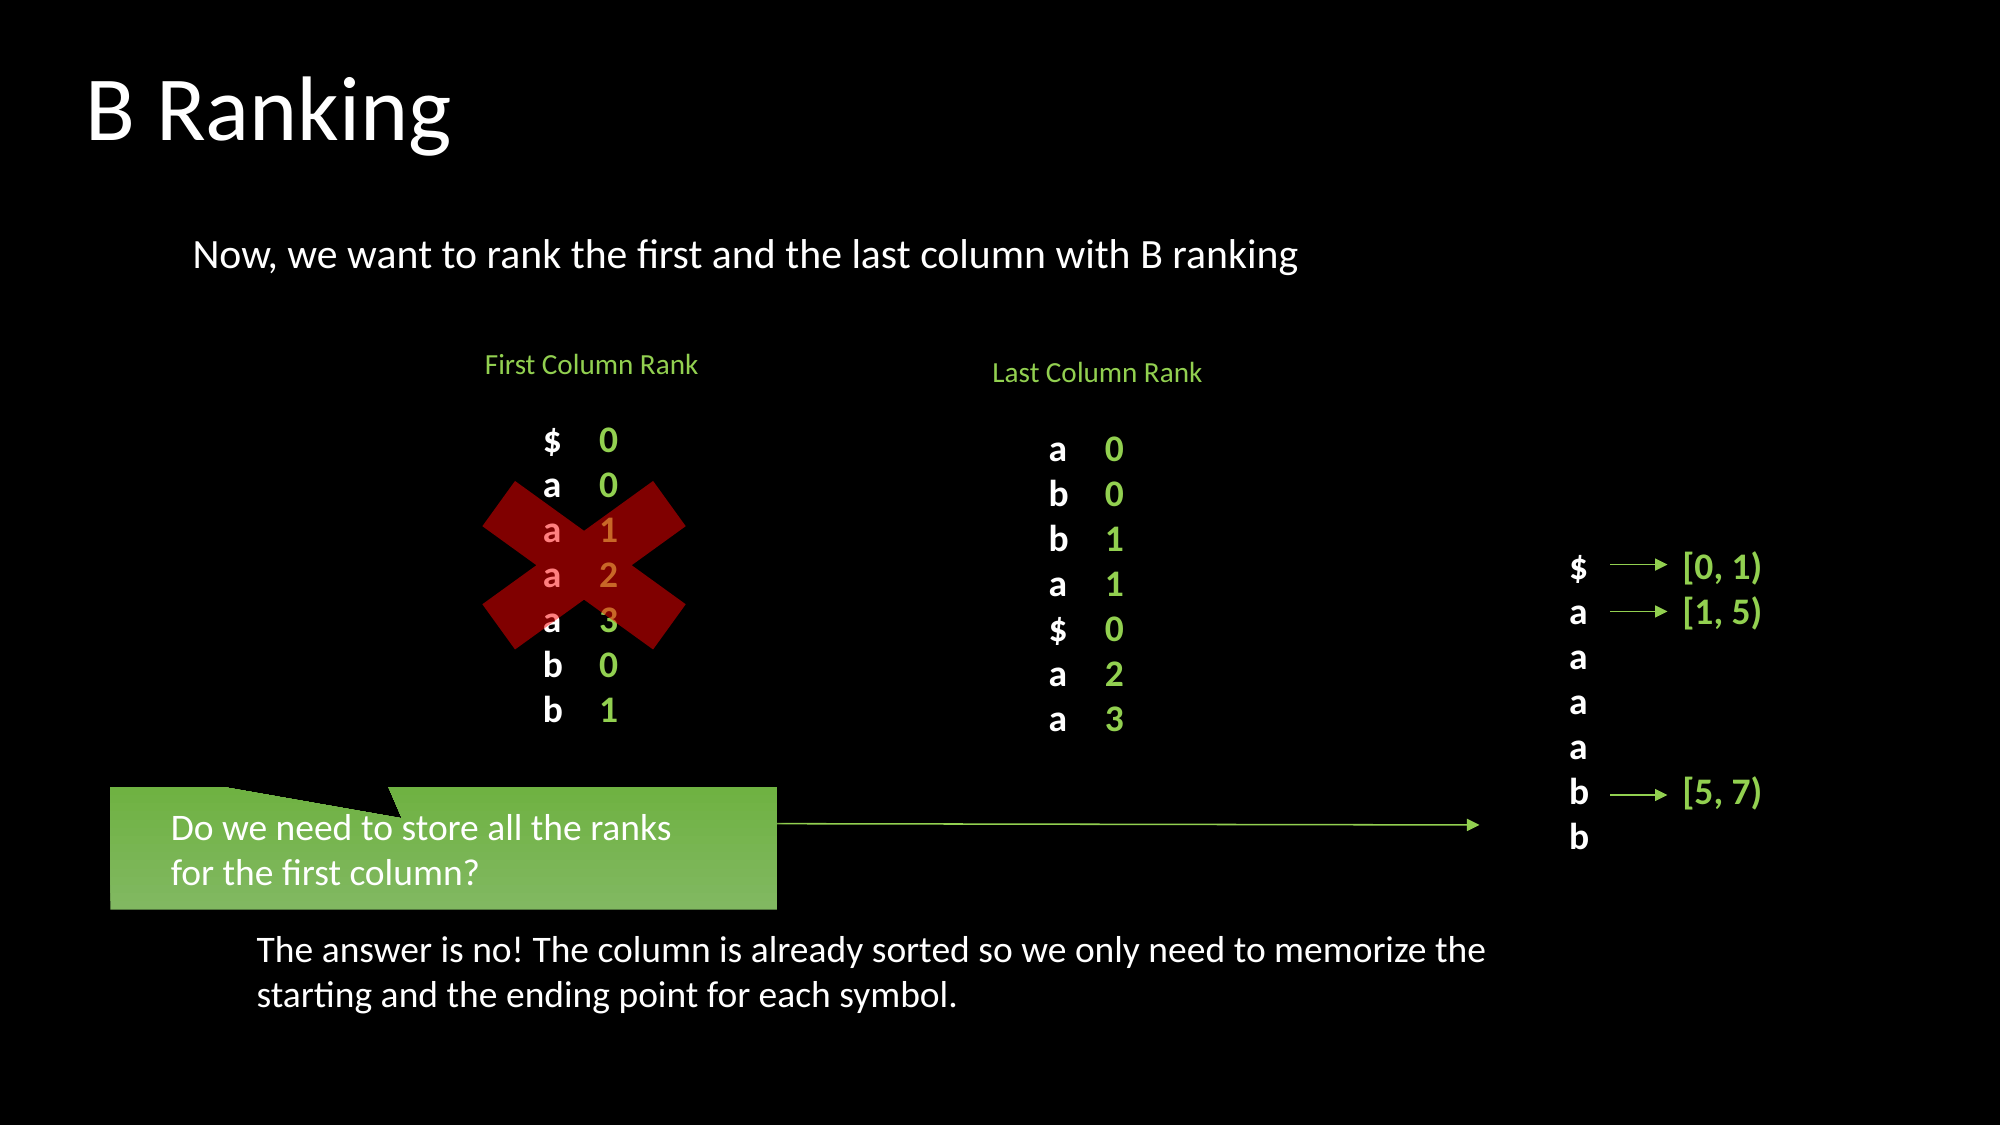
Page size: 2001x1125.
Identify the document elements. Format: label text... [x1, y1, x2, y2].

text_box [110, 786, 236, 910]
text_box [0, 1) [1, 5) [5, 7) [1667, 534, 1796, 865]
title B Ranking [70, 2, 1796, 220]
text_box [963, 346, 1232, 444]
text_box Do we need to store all the ranks for the first column? [155, 795, 236, 900]
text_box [457, 337, 726, 444]
text_box Now, we want to rank the first and the last column with B ranking [177, 219, 1330, 285]
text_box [241, 446, 1611, 1025]
